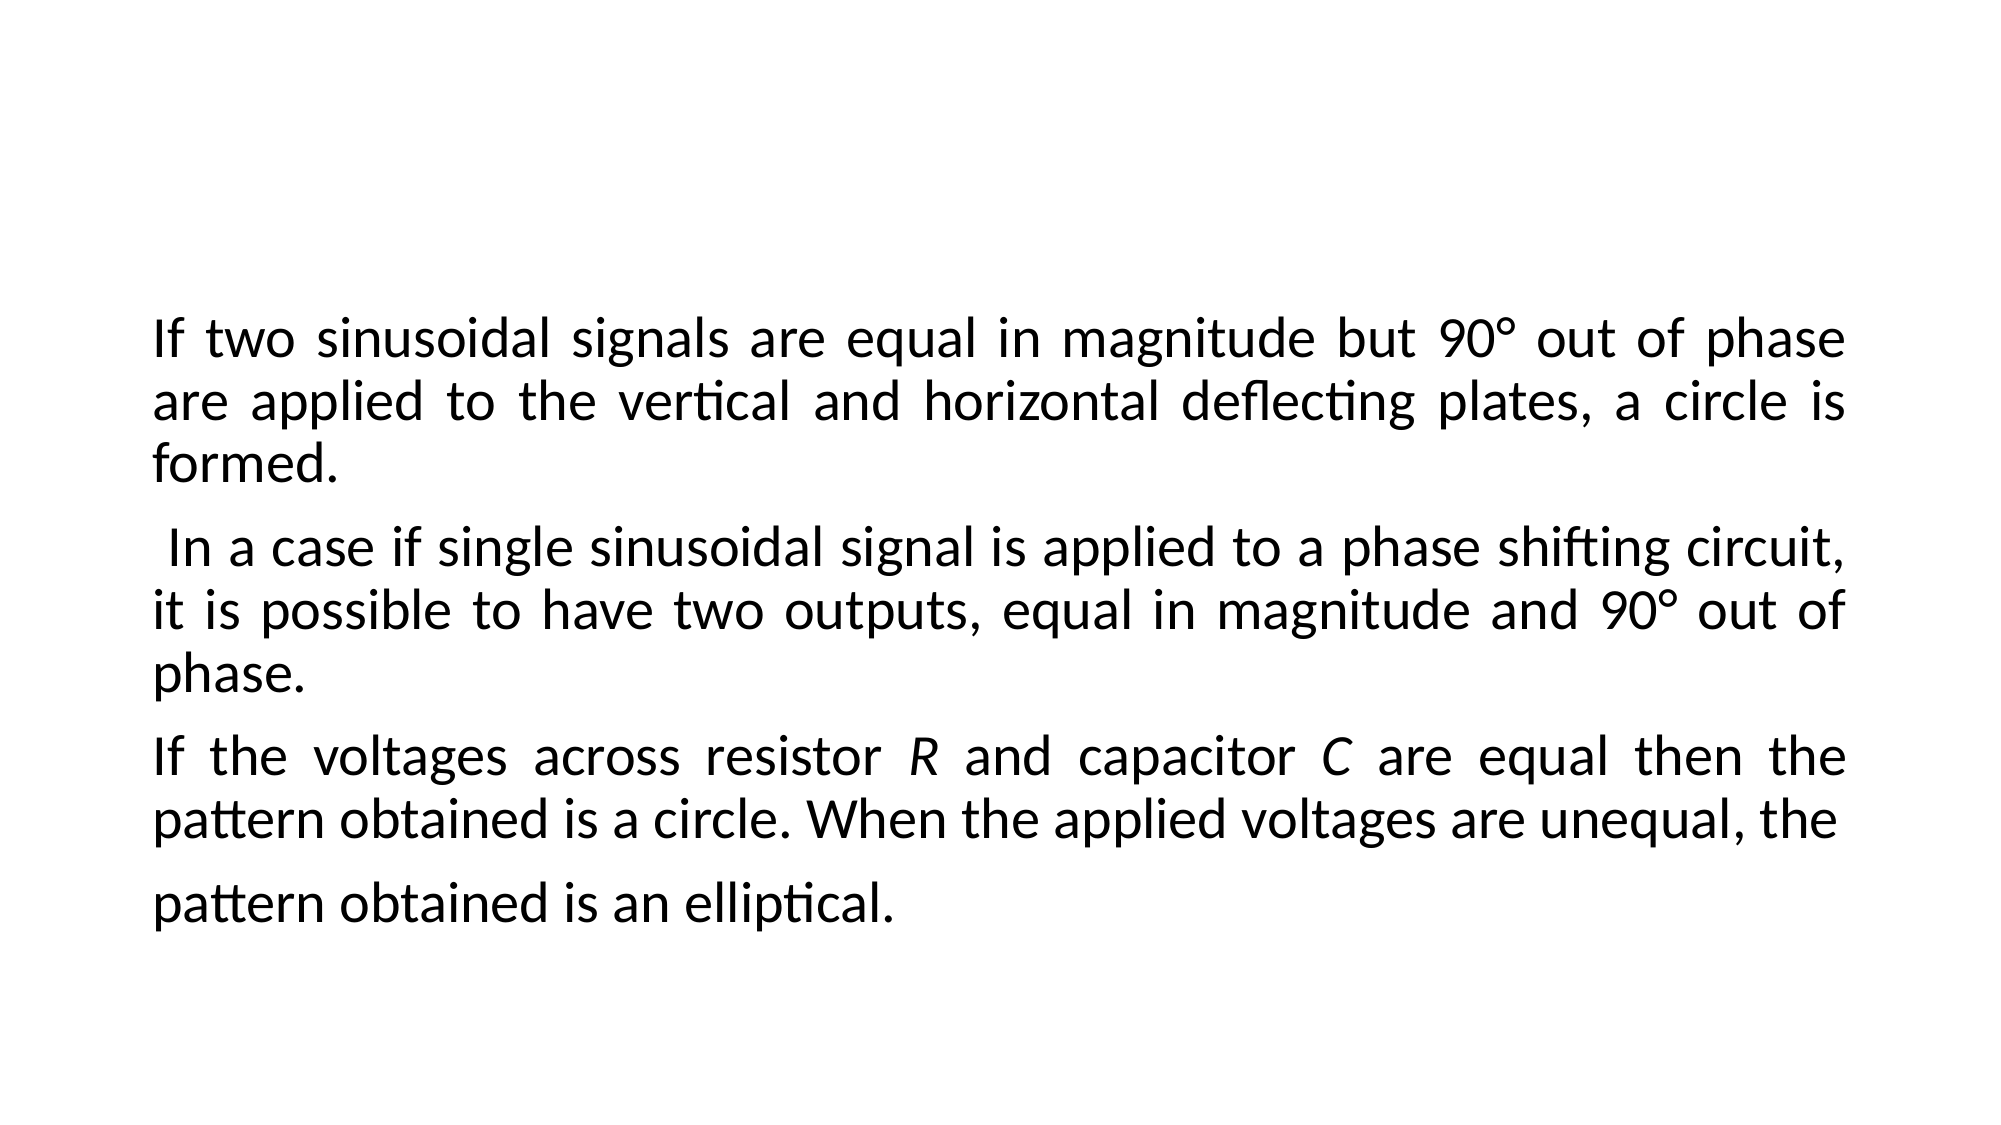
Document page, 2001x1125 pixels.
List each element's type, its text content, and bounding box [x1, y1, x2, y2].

list If two sinusoidal signals are equal in magnitude but 90° out of phase are applied to the vertical and horizontal deflecting plates, a circle is formed. In a case if single sinusoidal signal is applied to a phase shifting circuit, it is possible to have two outputs, equal in magnitude and 90° out of phase. If the voltages across resistor R and capacitor C are equal then the pattern obtained is a circle. When the applied voltages are unequal, the pattern obtained is an elliptical. [137, 299, 1863, 1014]
